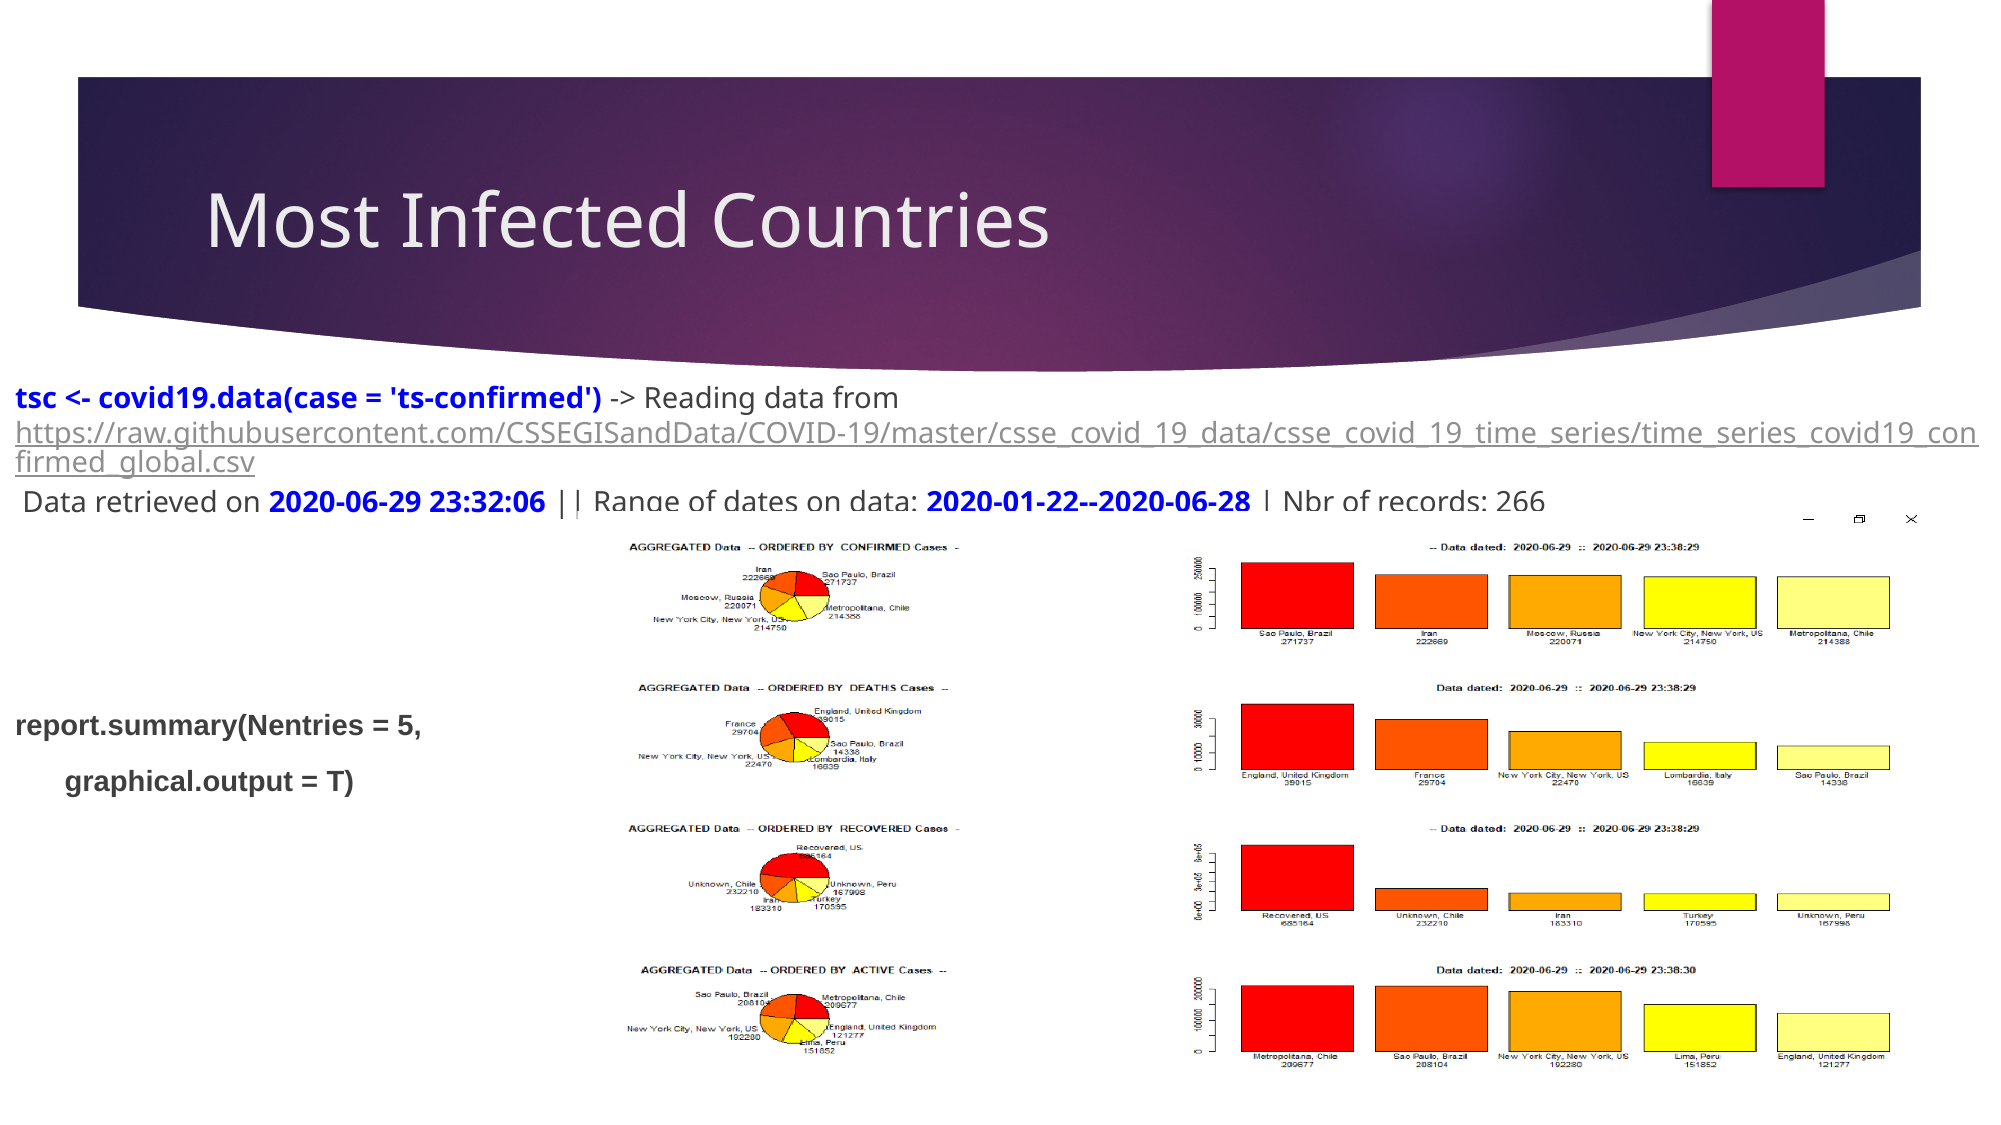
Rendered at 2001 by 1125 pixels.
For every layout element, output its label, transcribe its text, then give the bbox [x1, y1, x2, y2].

picture [79, 78, 1920, 371]
list tsc <- covid19.data(case = 'ts-confirmed') -> Reading data from https://raw.githubusercontent.com/CSSEGISandData/COVID-19/master/csse_covid_19_data/csse_covid_19_time_series/time_series_covid19_confirmed_global.csv Data retrieved on 2020-06-29 23:32:06 || Range of dates on data: 2020-01-22--2020-06-28 | Nbr of records: 266 report.summary(Nentries = 5, graphical.output = T) [0, 371, 2000, 1125]
title Most Infected Countries [189, 159, 1627, 276]
picture [576, 467, 1940, 1082]
